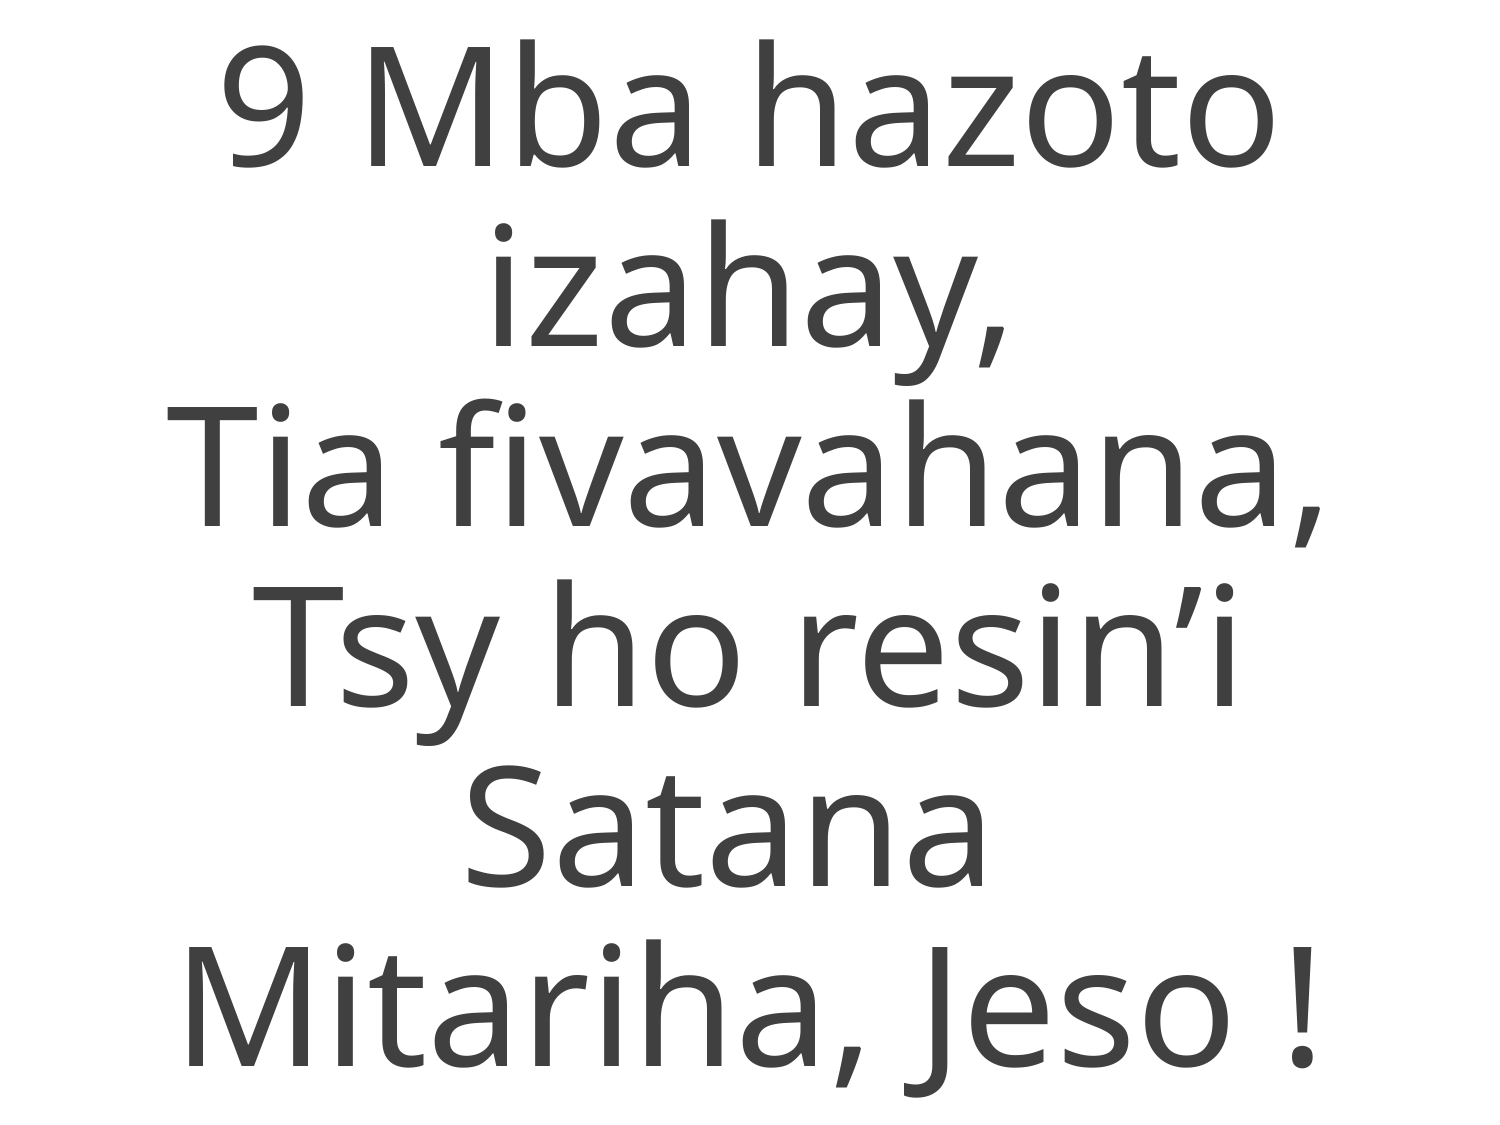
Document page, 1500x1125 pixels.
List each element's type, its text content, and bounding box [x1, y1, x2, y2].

title 9 Mba hazoto izahay, Tia fivavahana, Tsy ho resin’i Satana Mitariha, Jeso ! [0, 453, 1500, 672]
